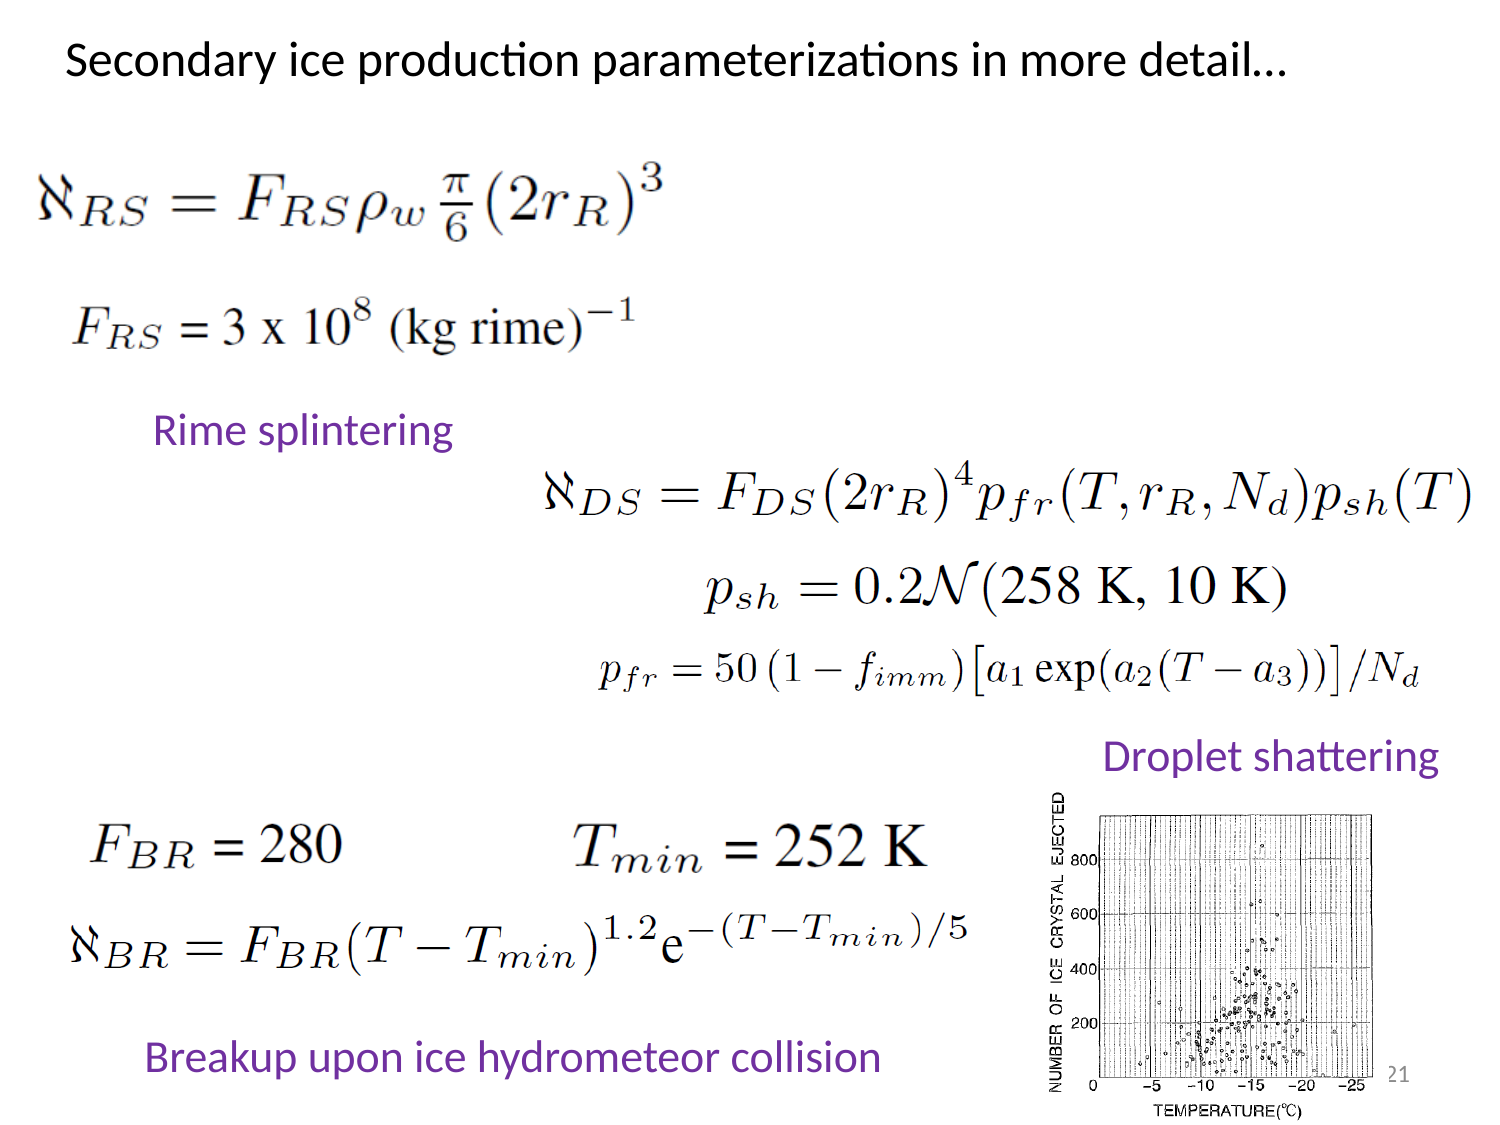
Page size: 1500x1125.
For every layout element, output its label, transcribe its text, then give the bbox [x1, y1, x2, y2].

picture [1033, 778, 1389, 1125]
text_box Secondary ice production parameterizations in more detail… [50, 19, 1303, 94]
text_box Rime splintering [138, 392, 482, 462]
picture [52, 800, 979, 984]
text_box Breakup upon ice hydrometeor collision [129, 1019, 946, 1090]
picture [56, 275, 645, 378]
text_box Droplet shattering [1087, 718, 1500, 789]
picture [527, 435, 1500, 633]
picture [19, 146, 682, 257]
picture [587, 636, 1444, 706]
slide_number 21 [1394, 1042, 1425, 1103]
